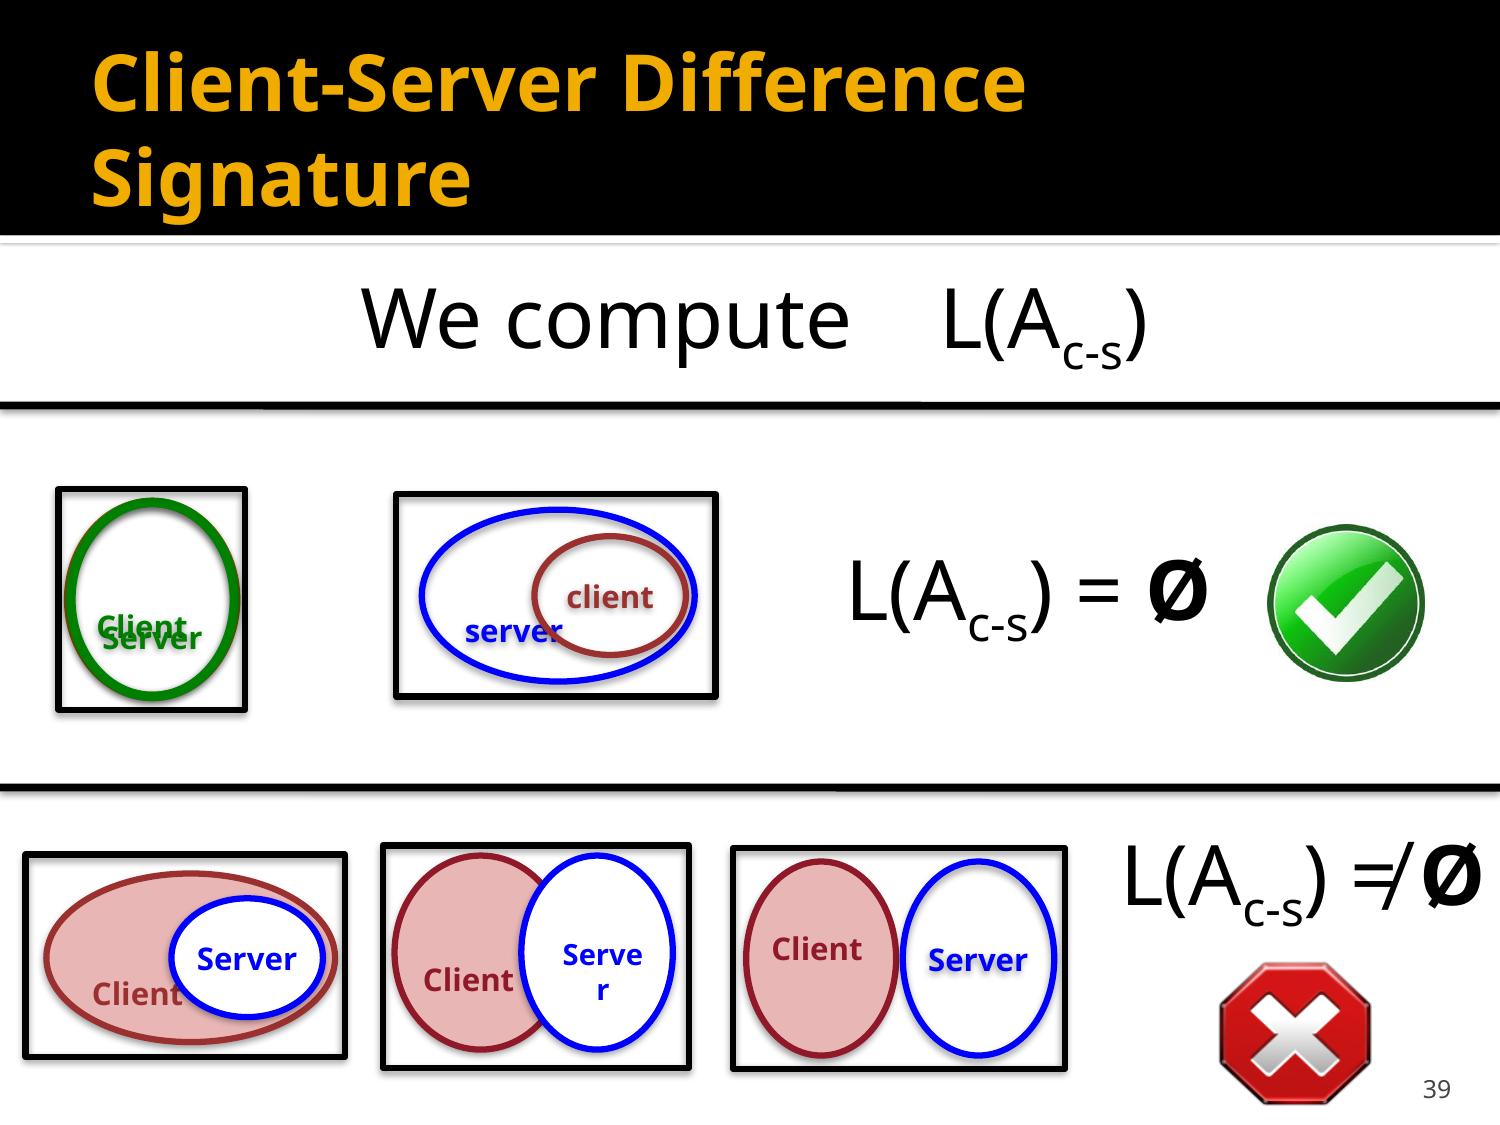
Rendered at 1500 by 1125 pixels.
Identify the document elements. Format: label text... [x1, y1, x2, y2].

text_box L(Ac-s) = Ø [808, 530, 1262, 659]
slide_number 39 [1379, 1062, 1467, 1108]
title Client-Server Difference Signature [75, 24, 1425, 231]
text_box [25, 854, 345, 1058]
text_box We compute L(Ac-s) [213, 258, 1295, 395]
text_box L(Ac-s) ≠ Ø [1084, 814, 1500, 944]
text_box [58, 488, 246, 710]
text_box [396, 493, 716, 697]
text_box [733, 847, 1065, 1069]
picture [1267, 524, 1425, 682]
picture [1216, 959, 1374, 1108]
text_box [382, 845, 689, 1068]
